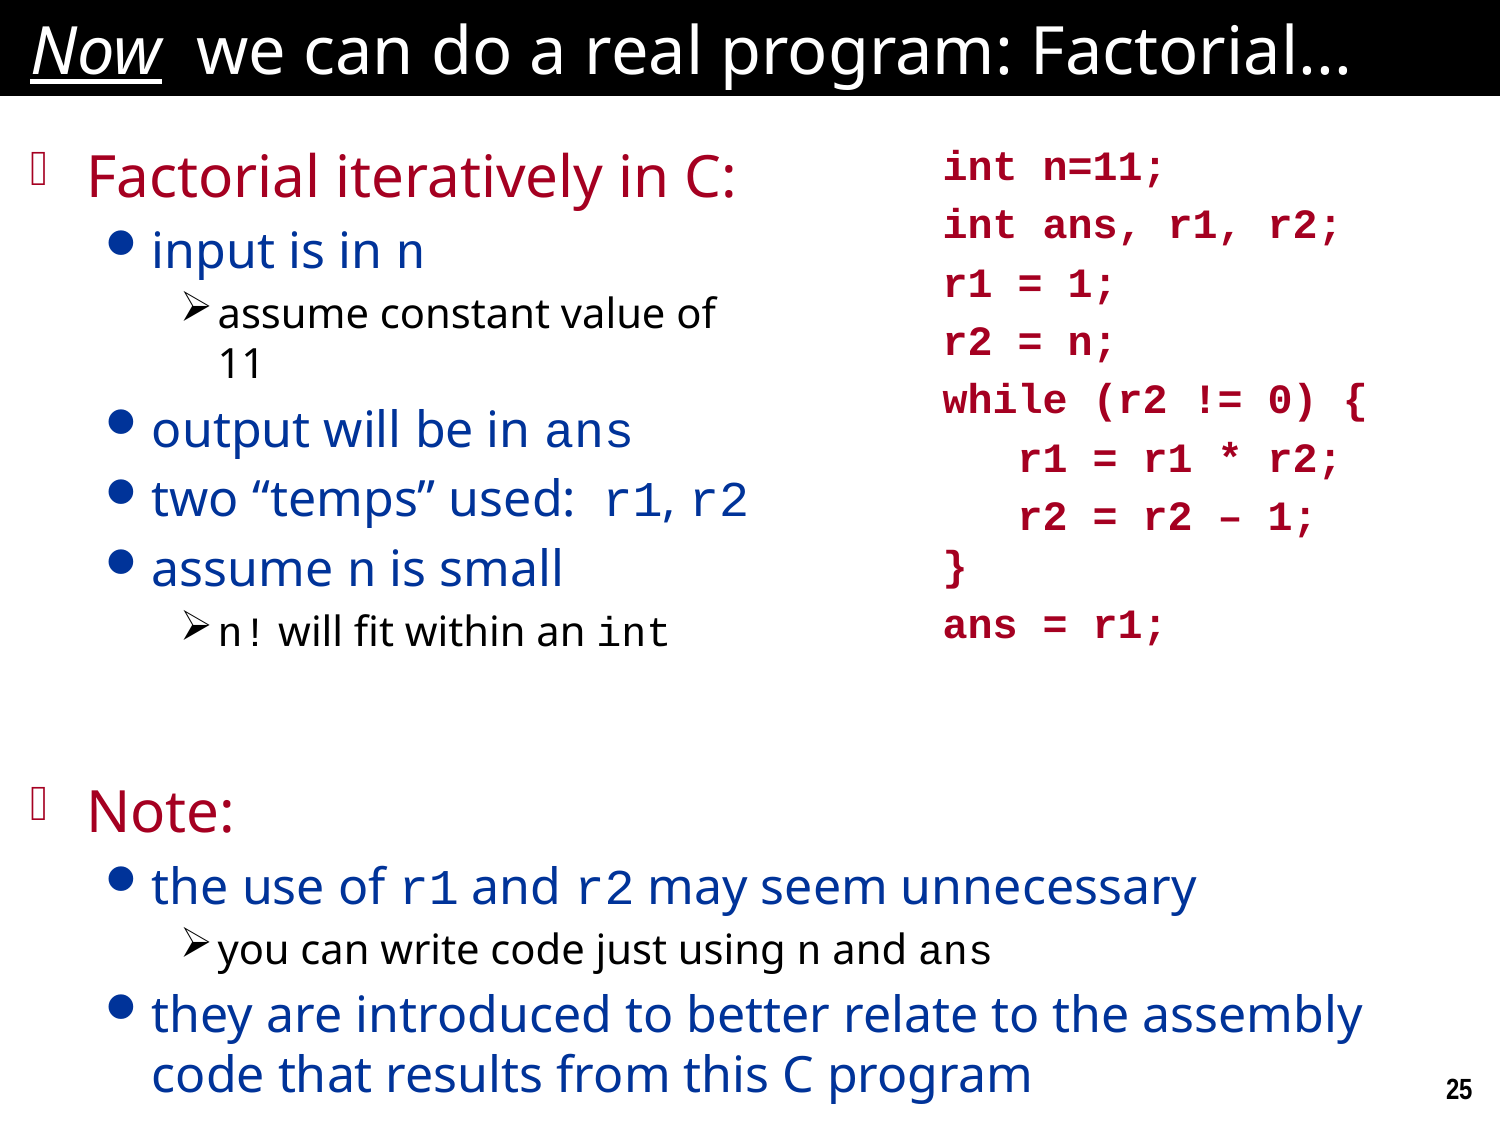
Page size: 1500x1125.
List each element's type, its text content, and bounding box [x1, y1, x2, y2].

list int n=11; int ans, r1, r2; r1 = 1; r2 = n; while (r2 != 0) { r1 = r1 * r2; r2 = r2 – 1; } ans = r1; [912, 115, 1500, 688]
title Now we can do a real program: Factorial... [0, 0, 1500, 97]
list Factorial iteratively in C: input is in n assume constant value of 11 output will be in ans two “temps” used: r1, r2 assume n is small n! will fit within an int [0, 115, 788, 663]
text_box Note: the use of r1 and r2 may seem unnecessary you can write code just using n and ans they are introduced to better relate to the assembly code that results from this C program [0, 712, 1500, 1125]
